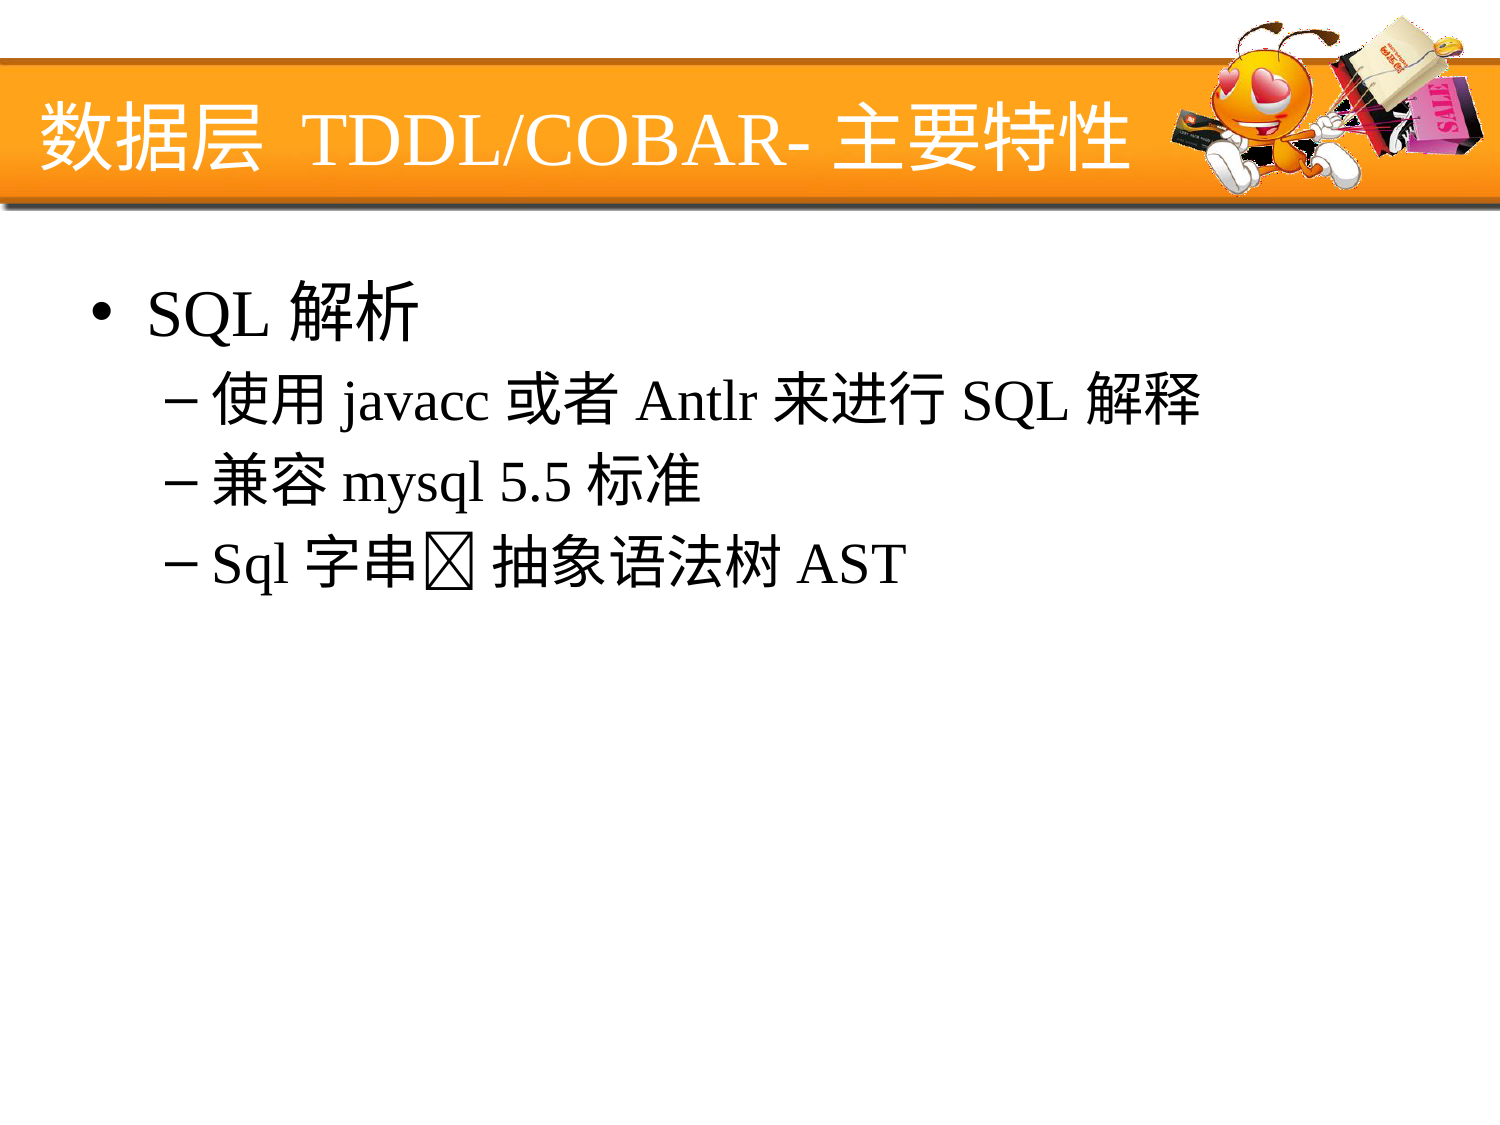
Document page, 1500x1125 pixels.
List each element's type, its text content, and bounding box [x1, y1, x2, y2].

picture [0, 0, 1500, 258]
title 数据层 TDDL/COBAR-主要特性 [23, 70, 1184, 200]
list SQL解析 使用javacc或者Antlr来进行SQL解释 兼容mysql 5.5标准 Sql字串 抽象语法树AST [75, 262, 1425, 1005]
